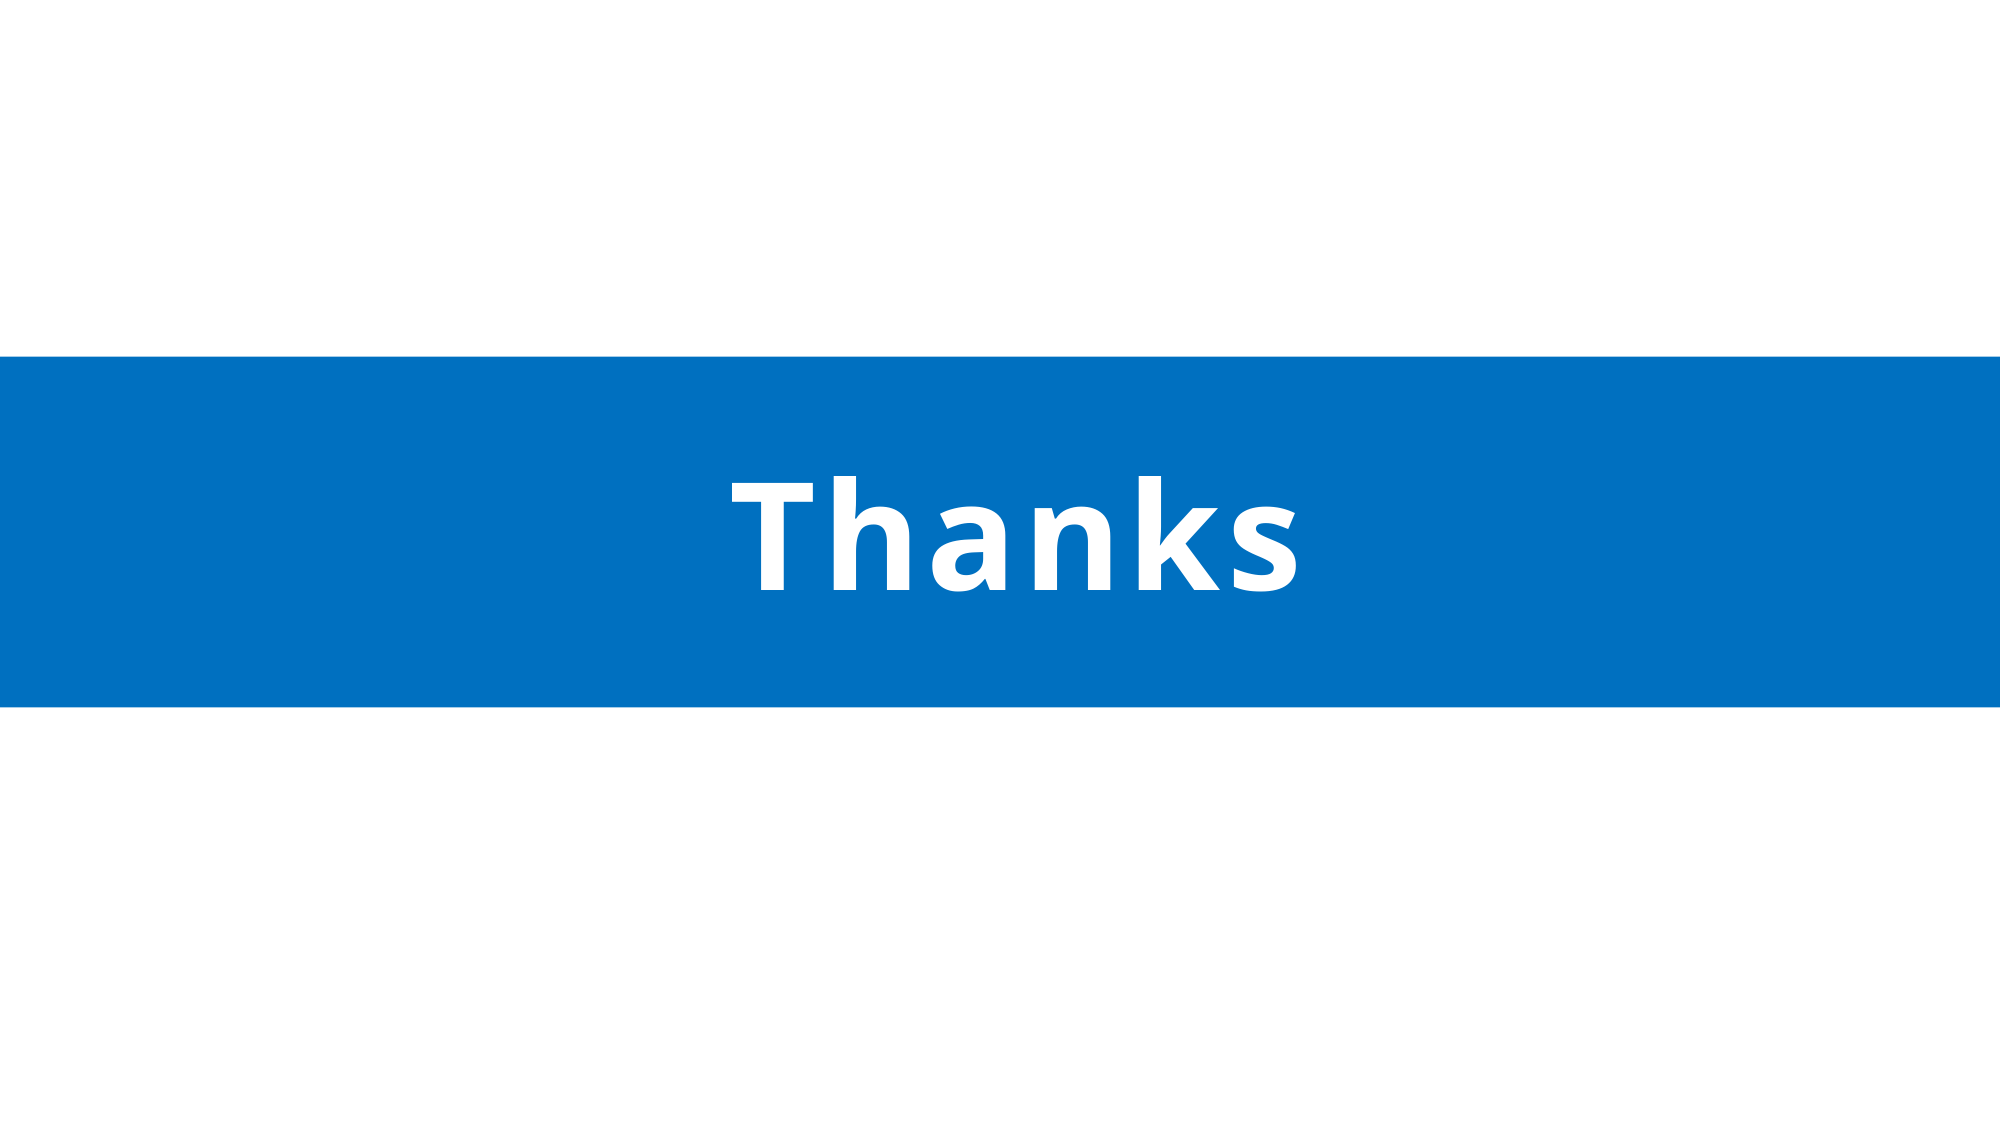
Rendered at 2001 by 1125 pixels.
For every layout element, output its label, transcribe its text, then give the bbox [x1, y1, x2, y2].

text_box [0, 356, 2000, 708]
text_box Thanks [531, 433, 1501, 629]
